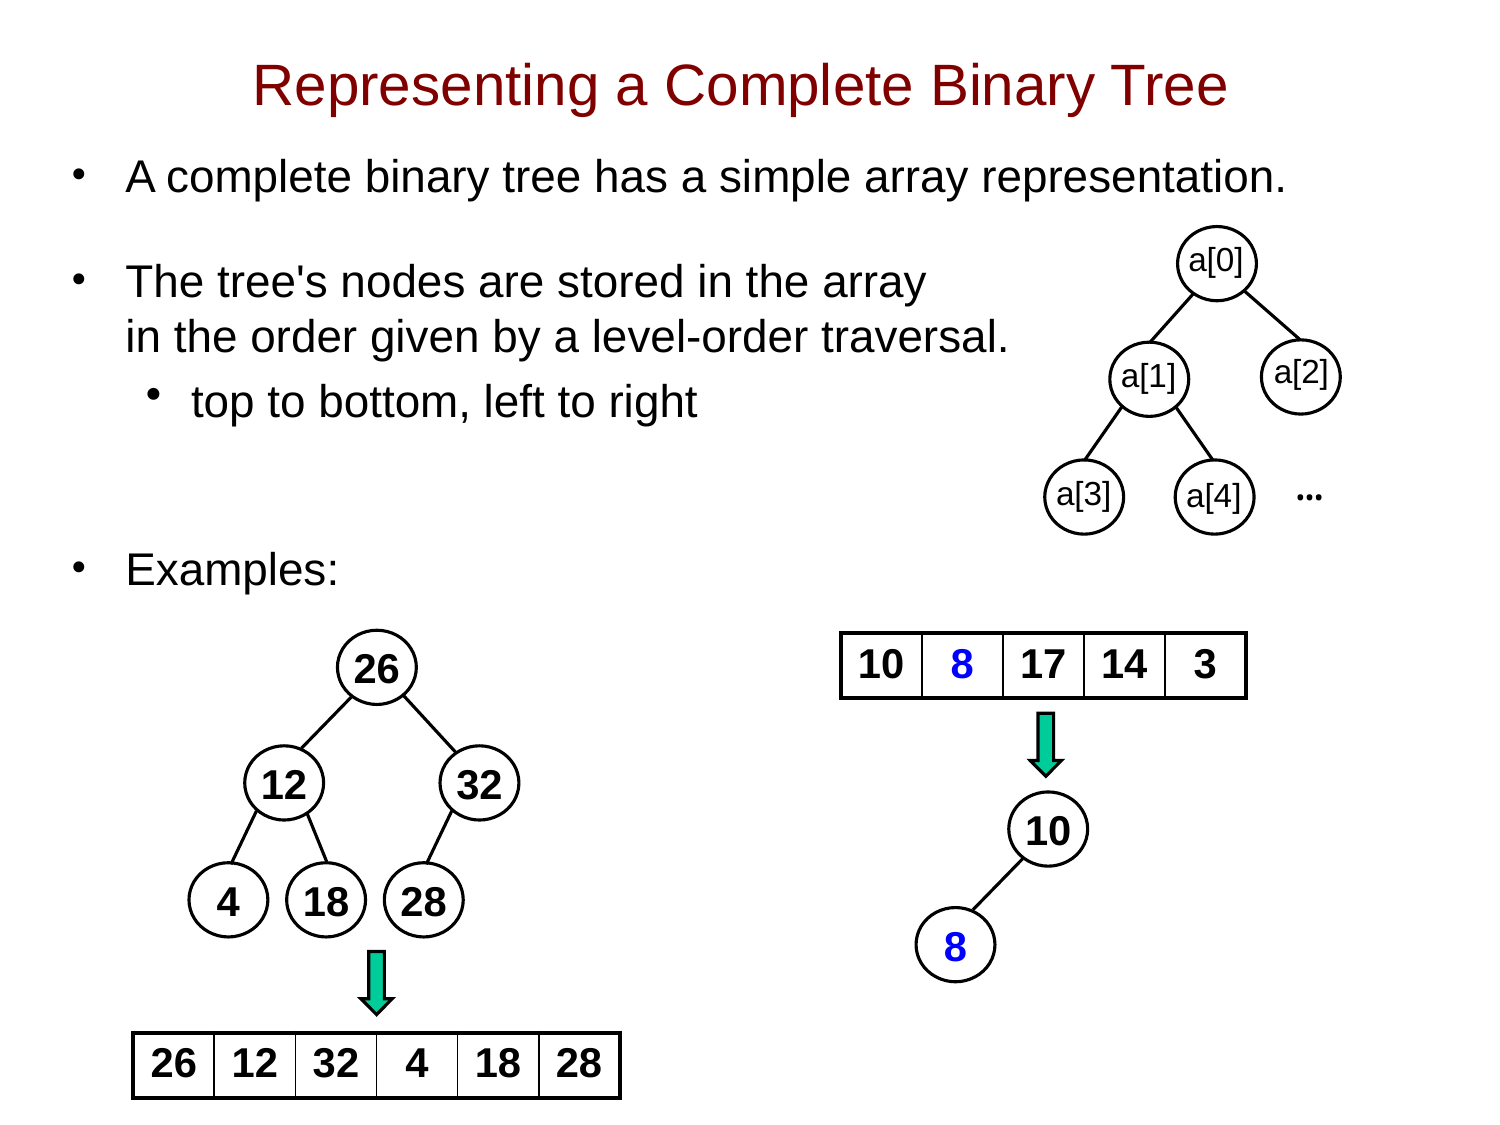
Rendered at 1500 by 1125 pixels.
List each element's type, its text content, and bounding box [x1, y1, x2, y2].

table_header 28 [540, 1035, 618, 1096]
table_header 14 [1085, 635, 1164, 696]
text_box 4 [188, 862, 268, 937]
text_box [1109, 342, 1189, 417]
text_box [1030, 713, 1062, 777]
table_header 3 [1166, 635, 1244, 696]
title Representing a Complete Binary Tree [96, 12, 1386, 138]
table_header 32 [296, 1035, 376, 1096]
text_box a[0] [1238, 231, 1262, 293]
text_box … [1257, 447, 1362, 517]
text_box 32 [440, 745, 519, 821]
table_header 12 [215, 1035, 295, 1096]
text_box 26 [337, 630, 417, 705]
text_box [360, 951, 393, 1015]
table_header 8 [923, 635, 1002, 696]
text_box a[3] [1038, 464, 1064, 527]
text_box a[1] [1103, 346, 1129, 408]
table_header 10 [843, 635, 921, 696]
text_box 18 [286, 862, 366, 937]
text_box a[1] [1169, 346, 1194, 408]
text_box a[4] [1168, 466, 1193, 529]
text_box a[2] [1317, 342, 1347, 405]
text_box 8 [916, 907, 995, 982]
table_header 17 [1004, 635, 1083, 696]
list A complete binary tree has a simple array representation. The tree's nodes are stored in the array in the order given by a level-order traversal. top to bottom, left to right Examples: [55, 138, 1431, 1060]
text_box [1177, 226, 1257, 301]
table_header 18 [458, 1035, 538, 1096]
text_box [1261, 339, 1341, 415]
text_box a[3] [1105, 464, 1130, 527]
text_box [1044, 459, 1124, 535]
text_box a[0] [1170, 231, 1196, 293]
text_box 12 [244, 745, 324, 821]
text_box 28 [384, 862, 464, 937]
table_header 4 [377, 1035, 457, 1096]
text_box a[2] [1255, 342, 1285, 405]
text_box [1175, 459, 1255, 535]
text_box 10 [1008, 791, 1088, 867]
table_header 26 [135, 1035, 213, 1096]
text_box a[4] [1237, 466, 1260, 529]
